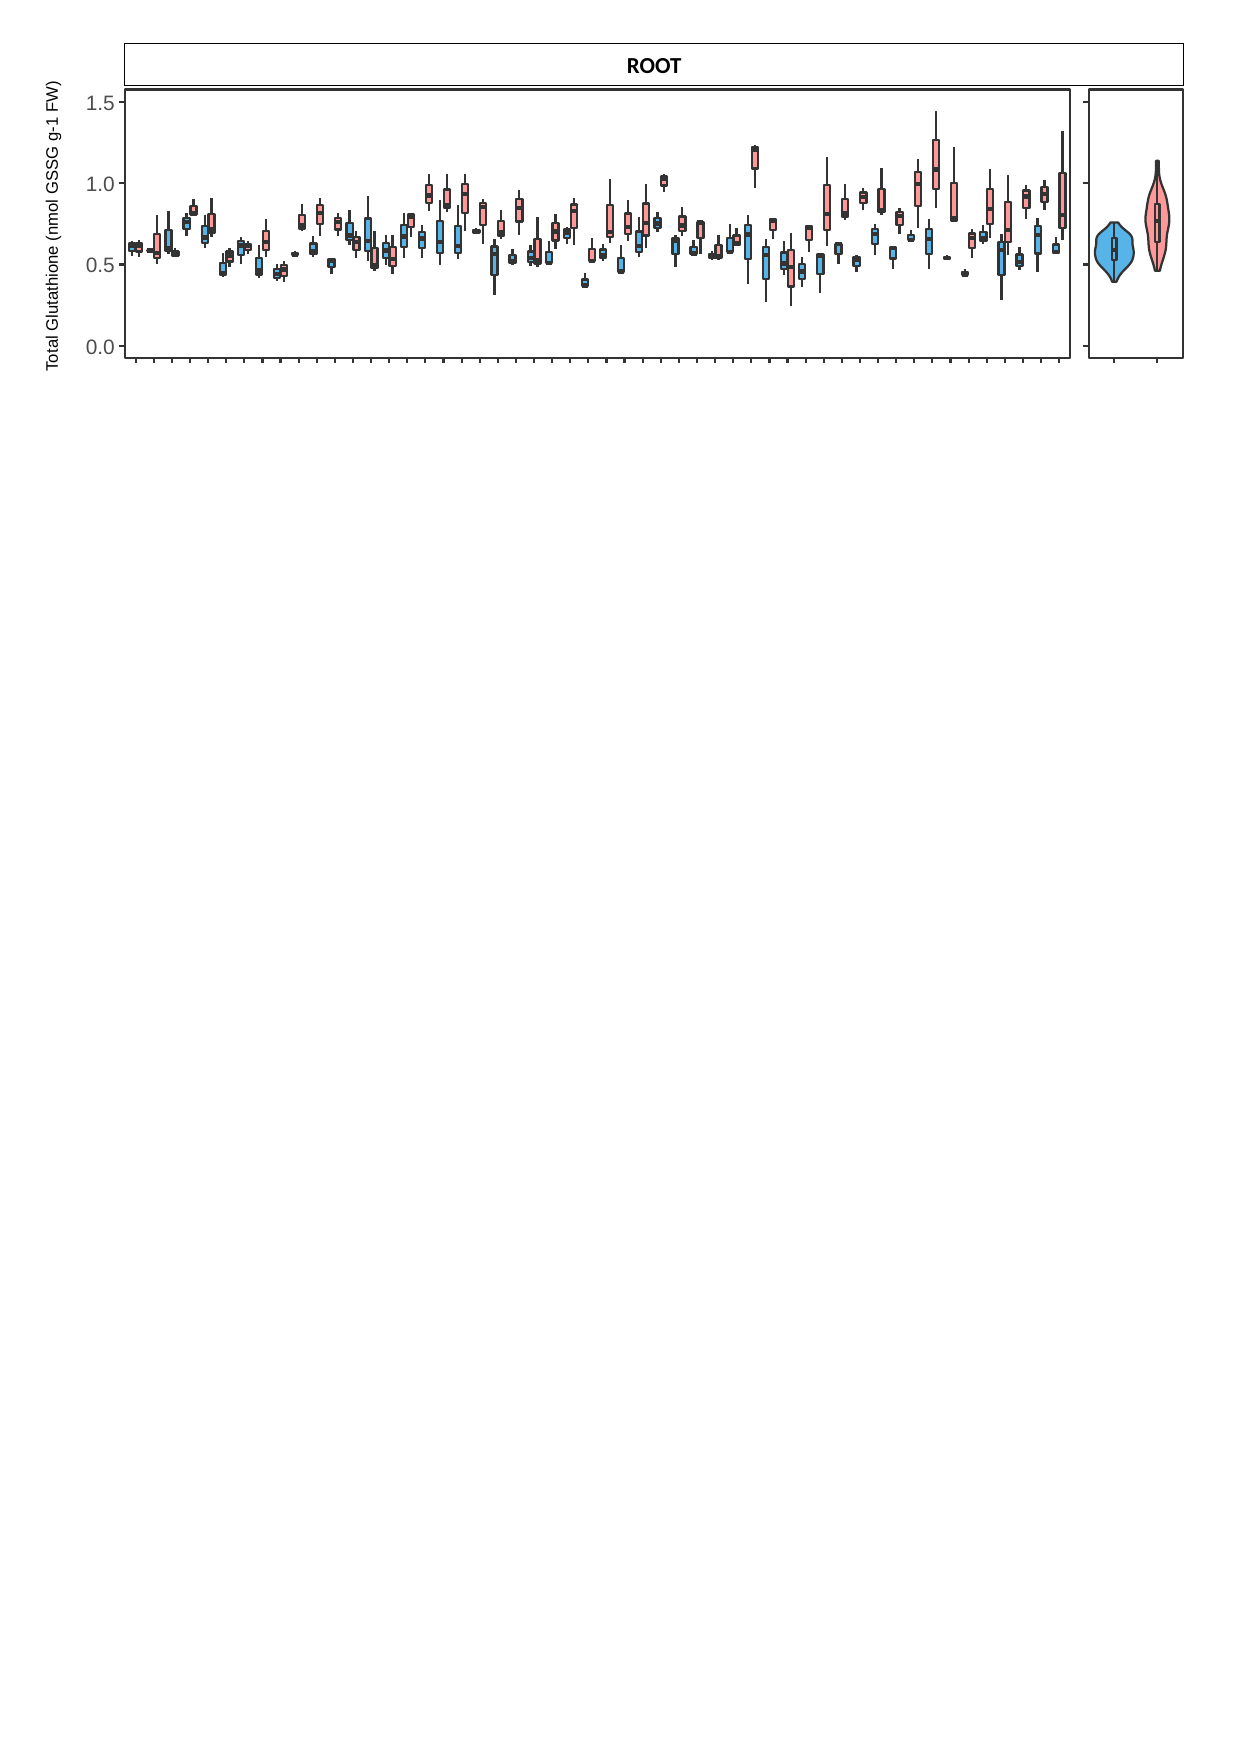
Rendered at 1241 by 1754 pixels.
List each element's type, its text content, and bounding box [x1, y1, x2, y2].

text_box ROOT [124, 43, 1184, 86]
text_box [1082, 89, 1184, 364]
text_box Total Glutathione (nmol GSSG g-1 FW) [45, 122, 61, 331]
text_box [85, 89, 1071, 364]
